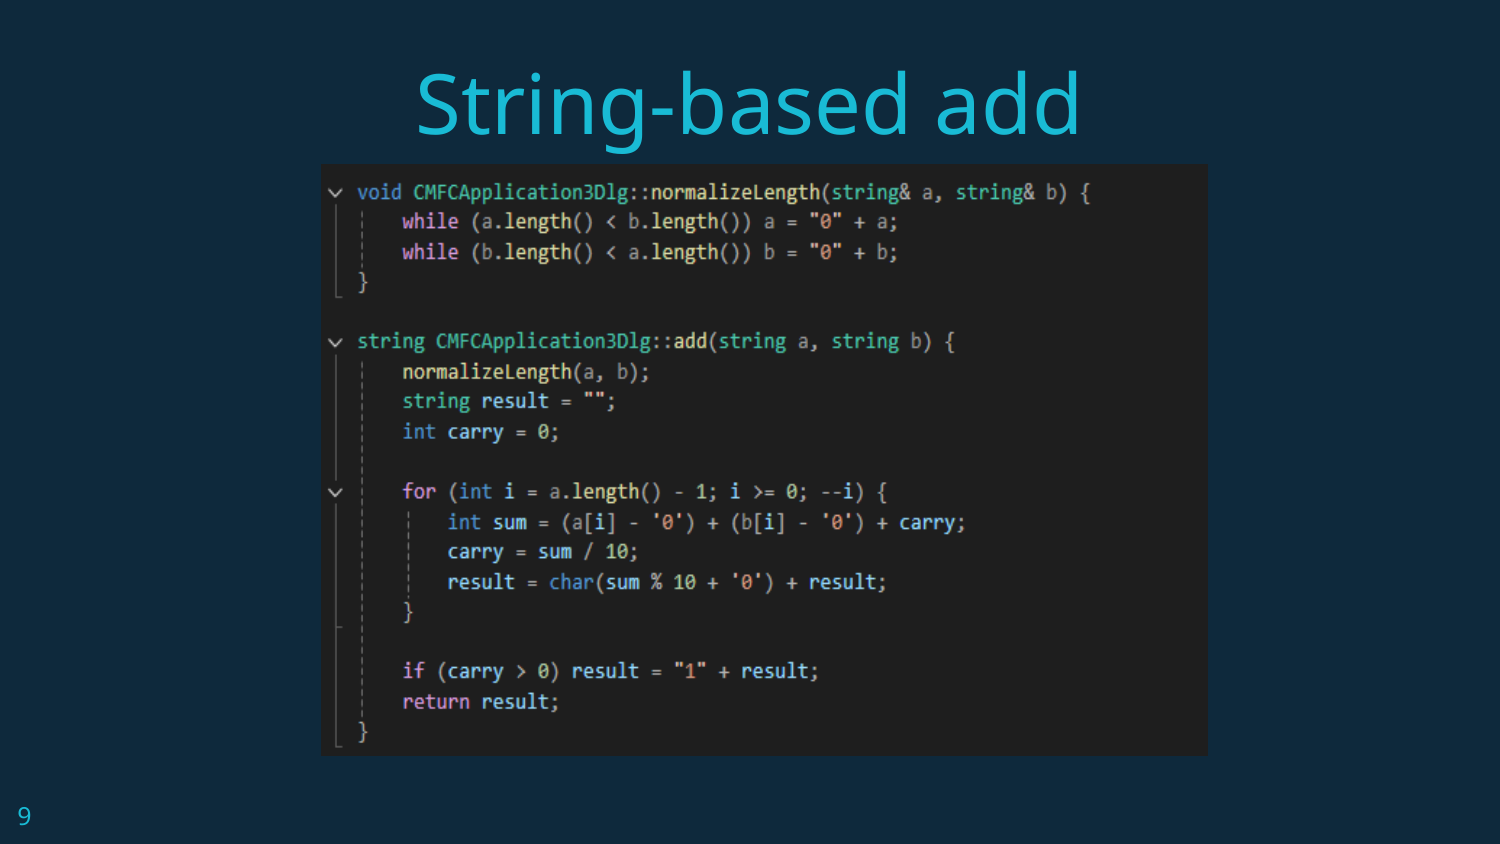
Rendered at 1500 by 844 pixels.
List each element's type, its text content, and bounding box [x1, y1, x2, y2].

slide_number 9 [2, 785, 93, 844]
picture [321, 164, 1208, 756]
text_box String-based add [245, 37, 1255, 165]
